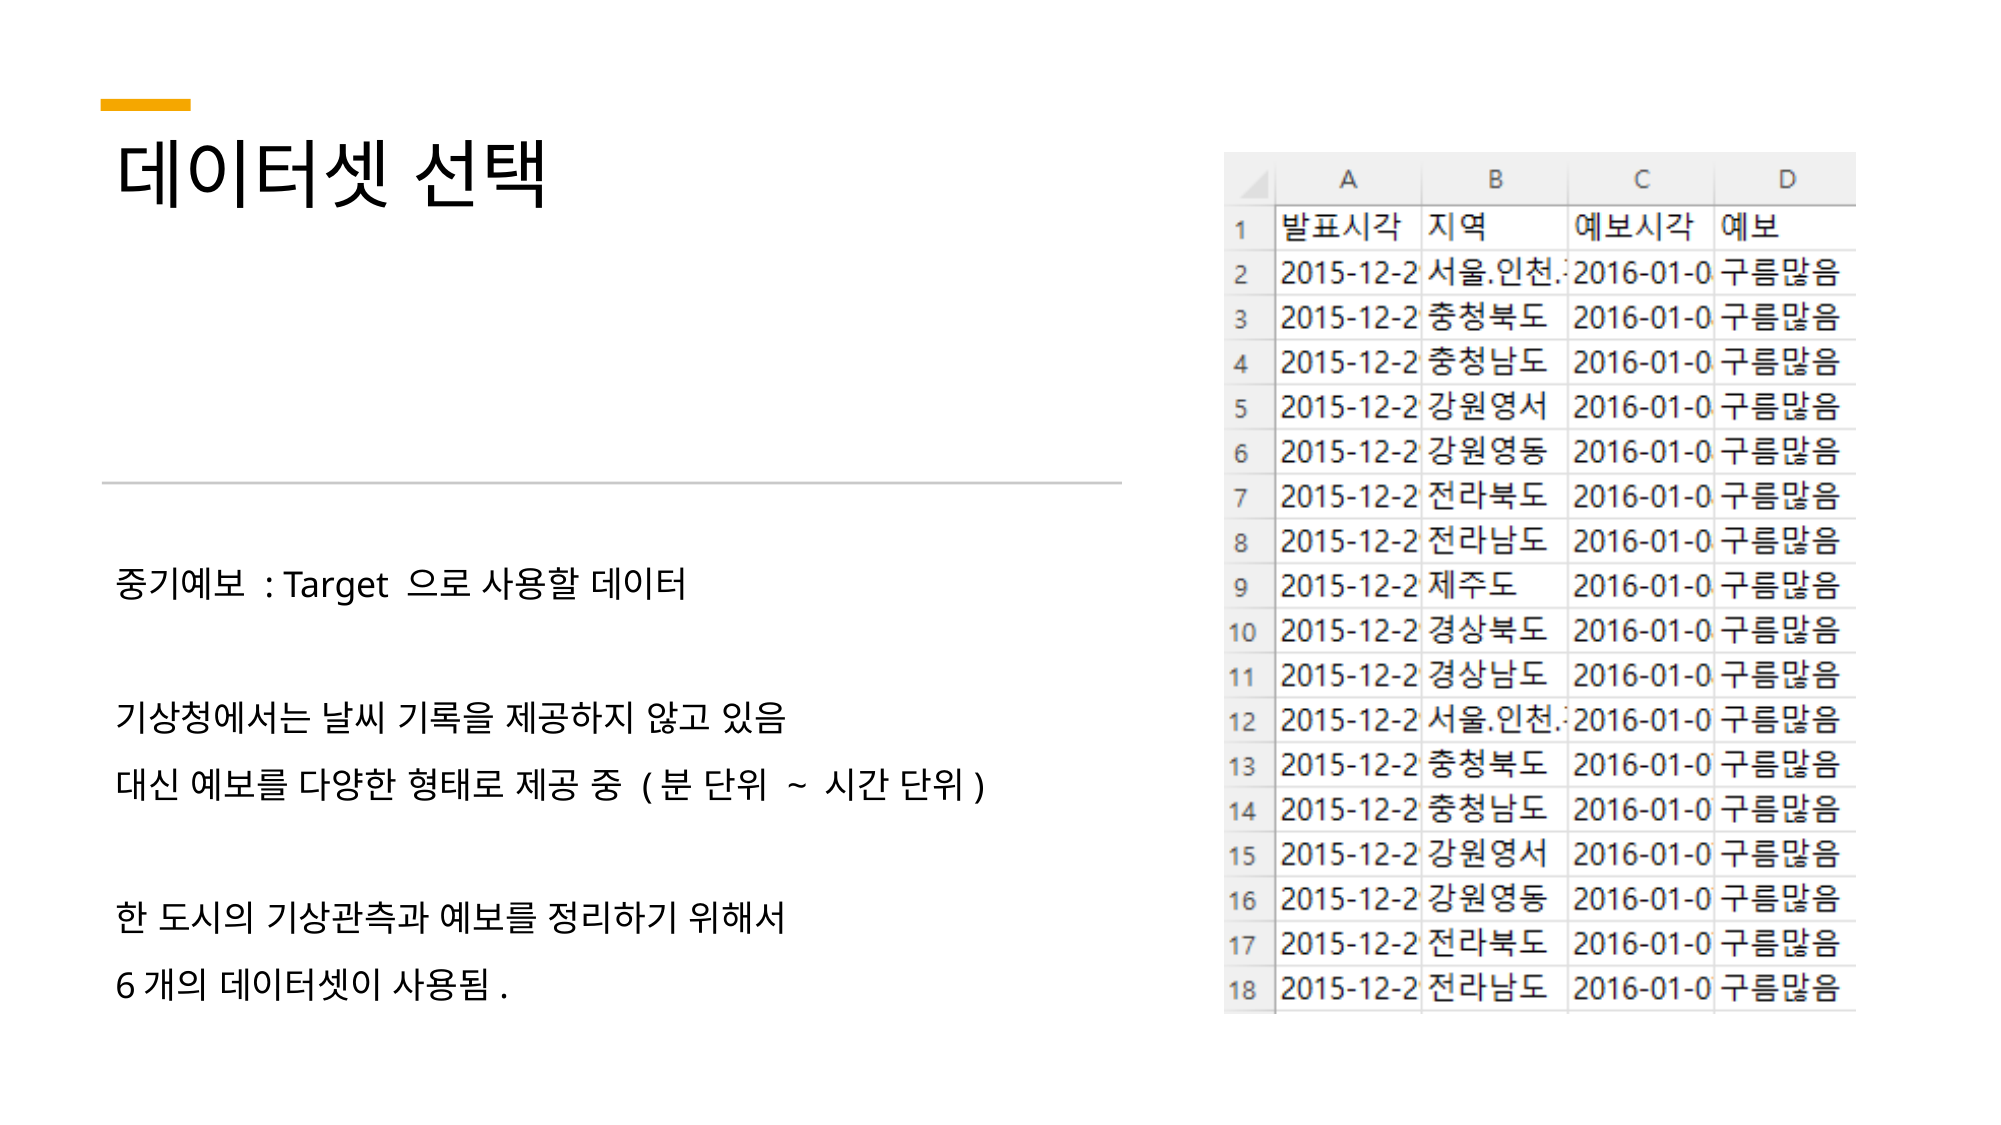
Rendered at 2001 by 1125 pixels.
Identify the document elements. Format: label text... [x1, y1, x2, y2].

picture [1223, 152, 1856, 1014]
title 데이터셋 선택 [100, 94, 805, 227]
list 중기예보 : Target 으로 사용할 데이터 기상청에서는 날씨 기록을 제공하지 않고 있음 대신 예보를 다양한 형태로 제공 중 (분 단위 ~ 시간 단위) 한 도시의 기상관측과 예보를 정리하기 위해서 6개의 데이터셋이 사용됨. [100, 550, 1130, 1014]
